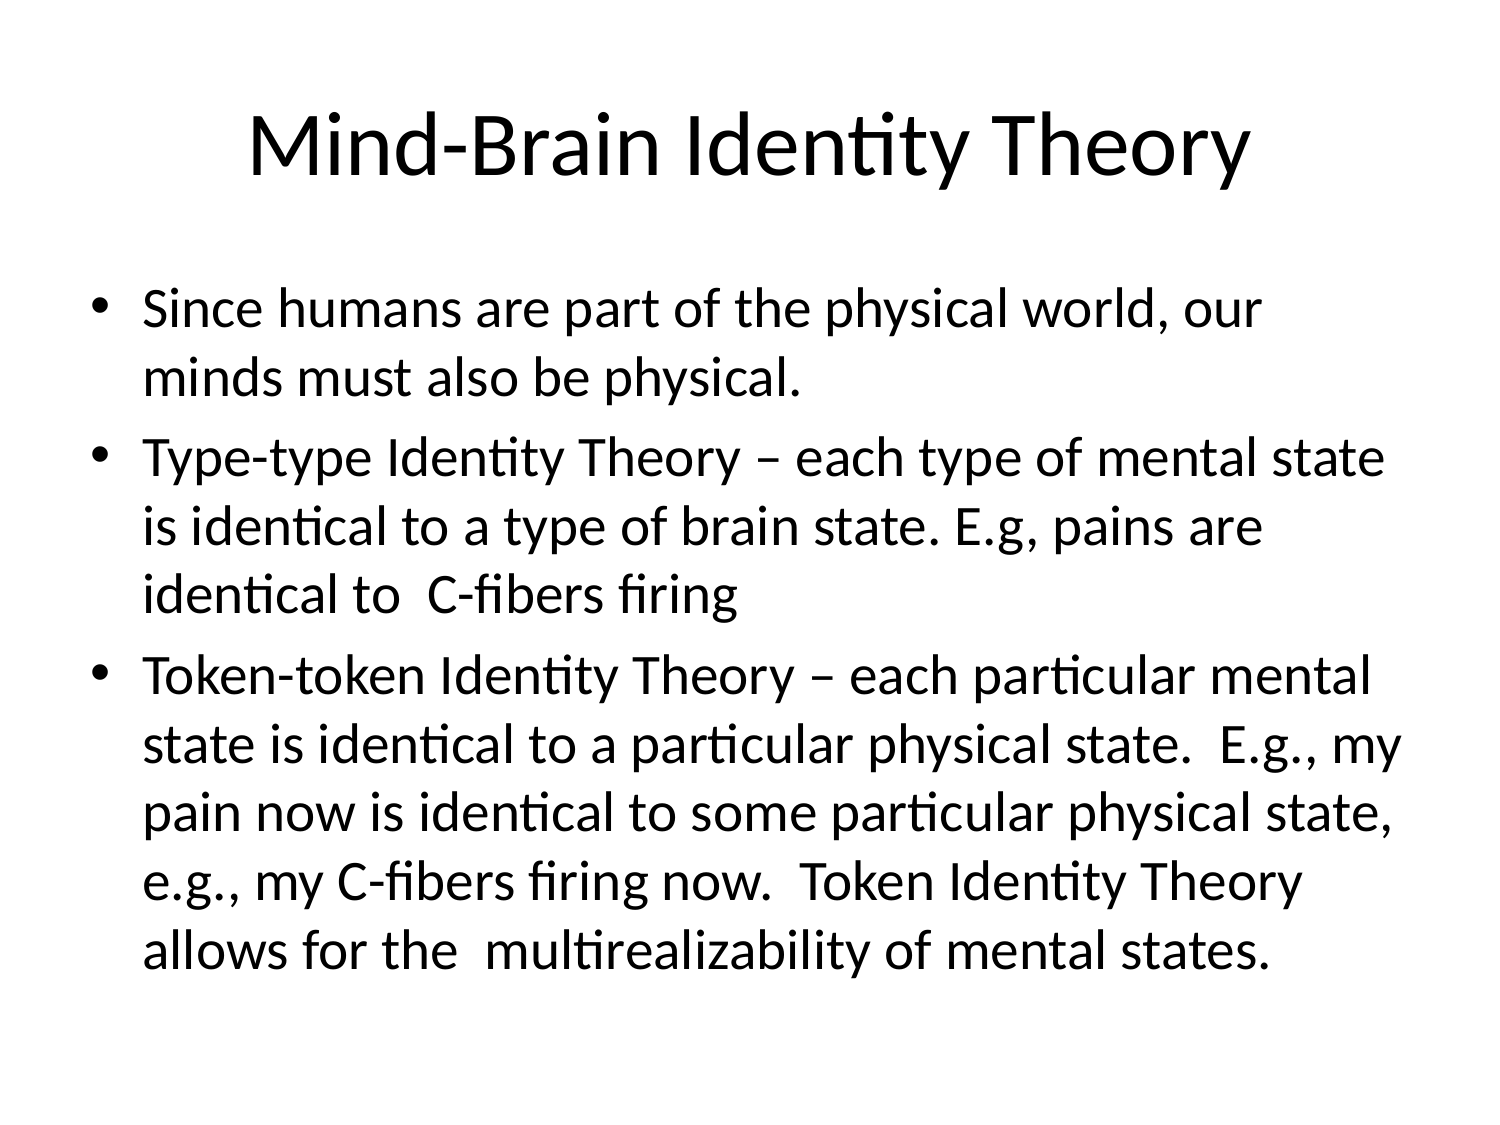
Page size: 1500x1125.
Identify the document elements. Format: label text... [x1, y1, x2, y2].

list Since humans are part of the physical world, our minds must also be physical. Type-type Identity Theory – each type of mental state is identical to a type of brain state. E.g, pains are identical to C-fibers firing Token-token Identity Theory – each particular mental state is identical to a particular physical state. E.g., my pain now is identical to some particular physical state, e.g., my C-fibers firing now. Token Identity Theory allows for the multirealizability of mental states. [75, 262, 1425, 1005]
title Mind-Brain Identity Theory [75, 45, 1425, 233]
